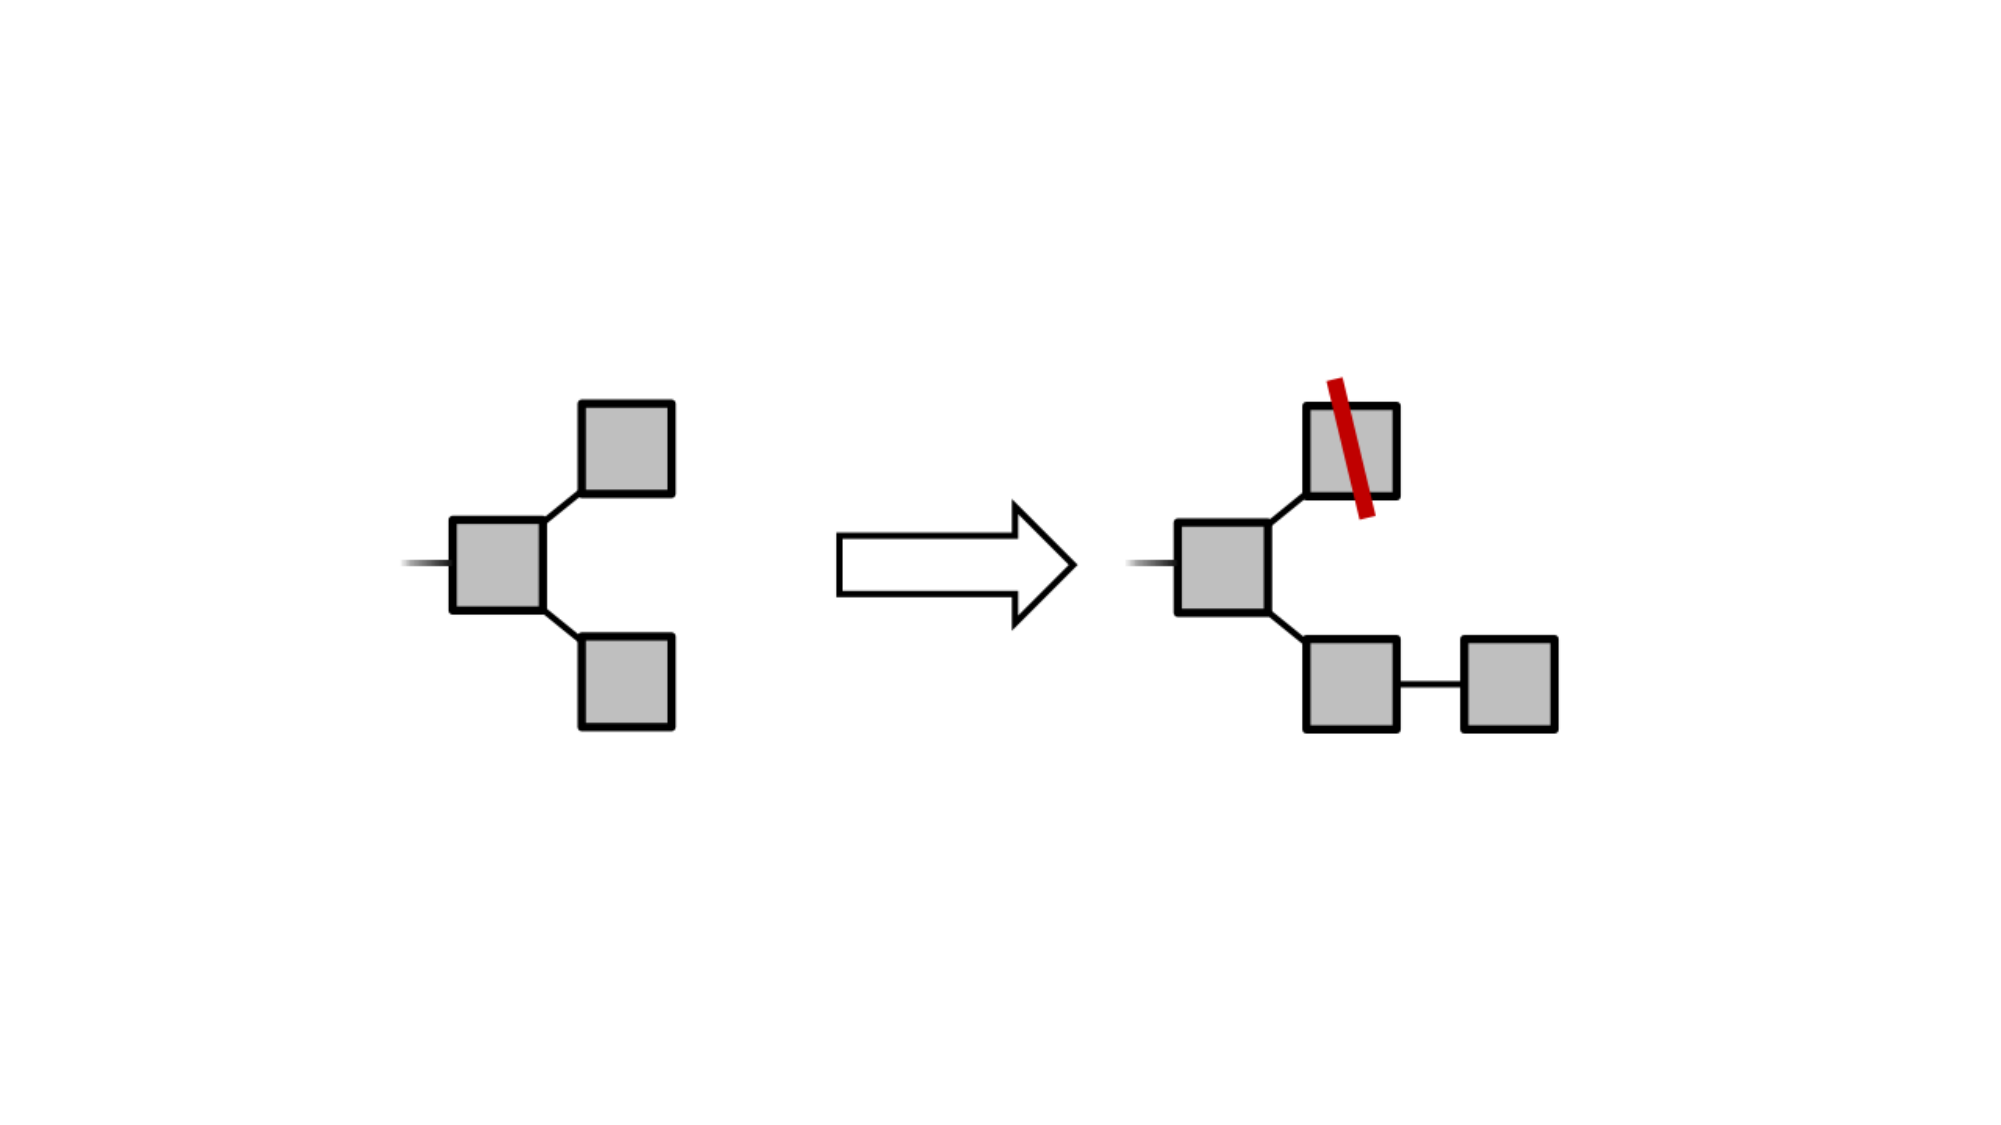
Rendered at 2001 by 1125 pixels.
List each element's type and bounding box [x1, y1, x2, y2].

picture [377, 352, 1623, 773]
